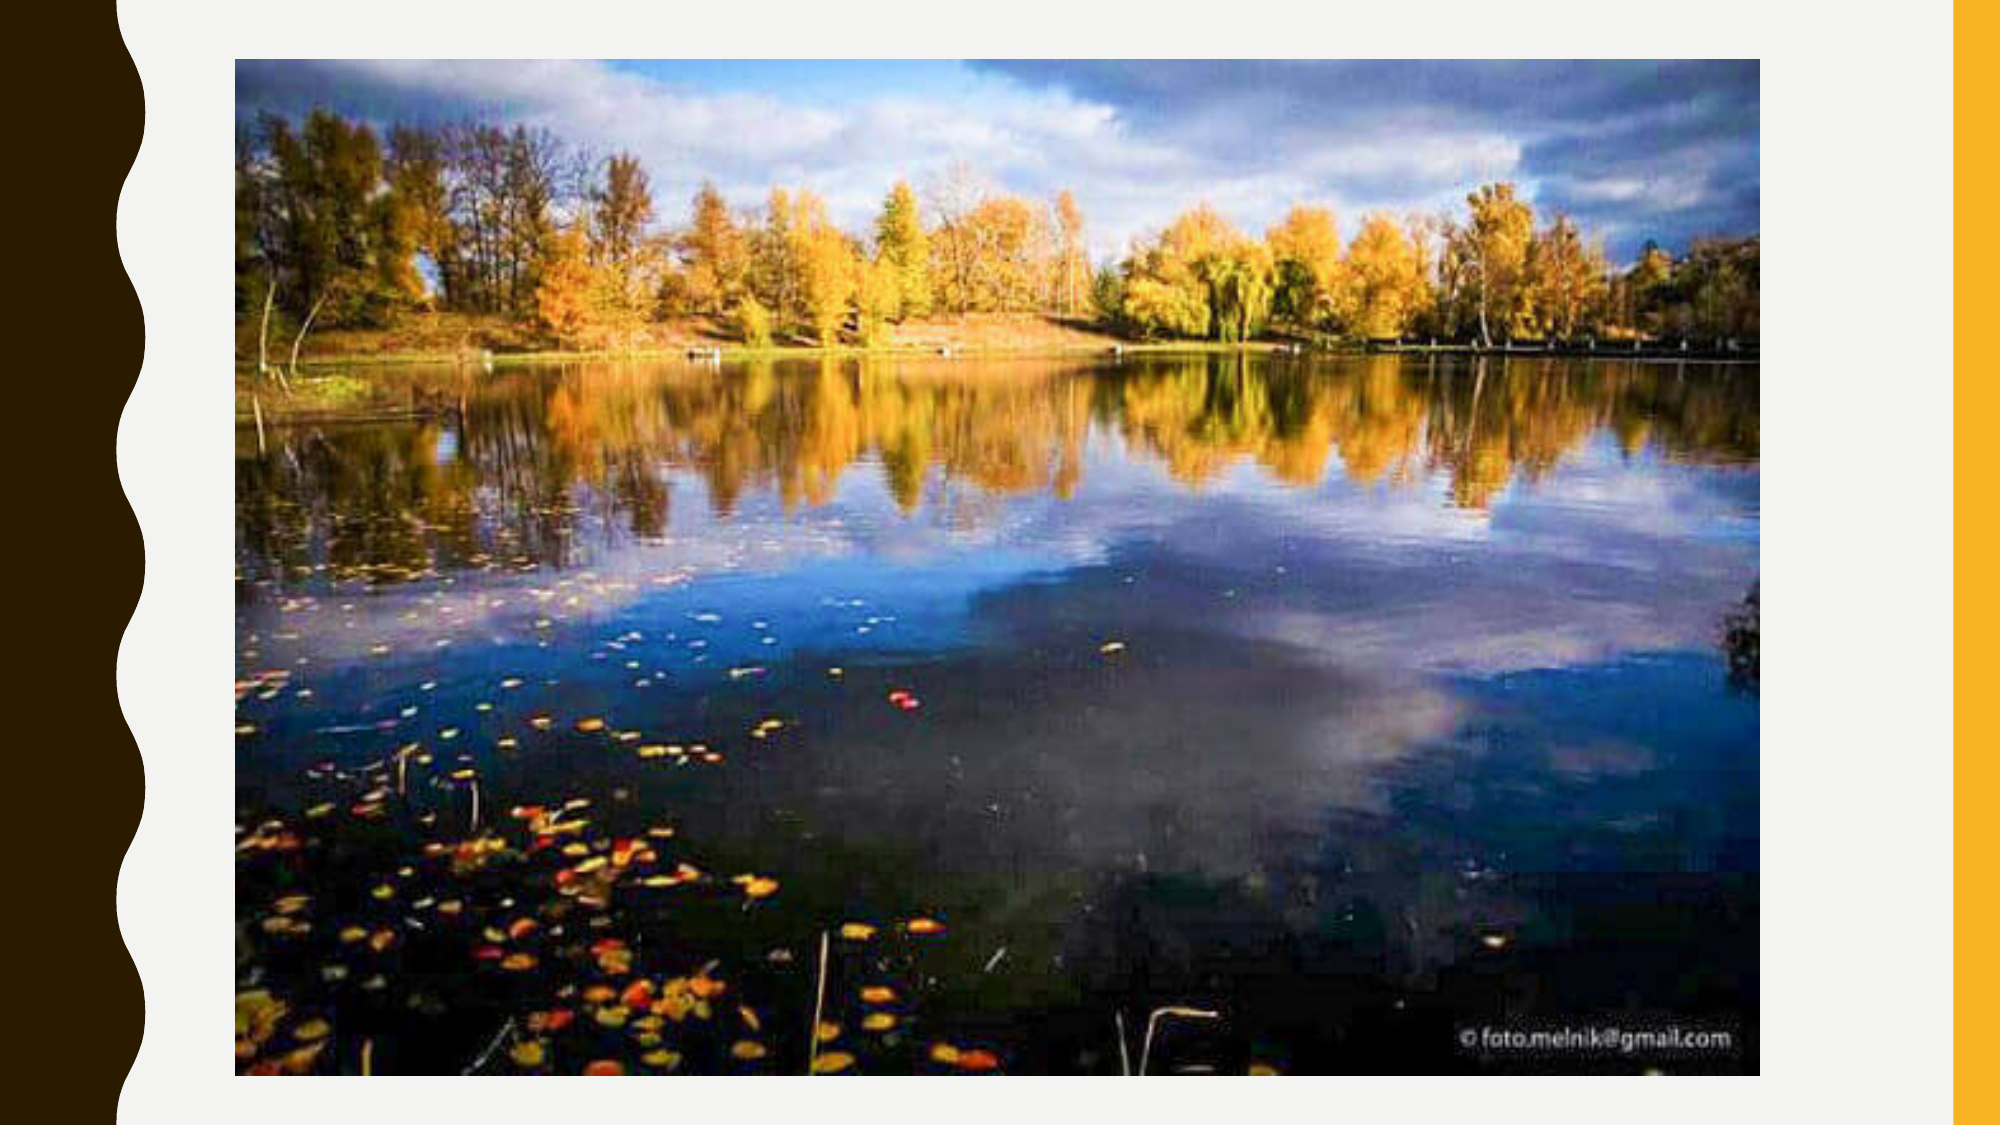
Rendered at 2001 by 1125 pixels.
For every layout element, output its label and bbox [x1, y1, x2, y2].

picture [235, 59, 1760, 1076]
